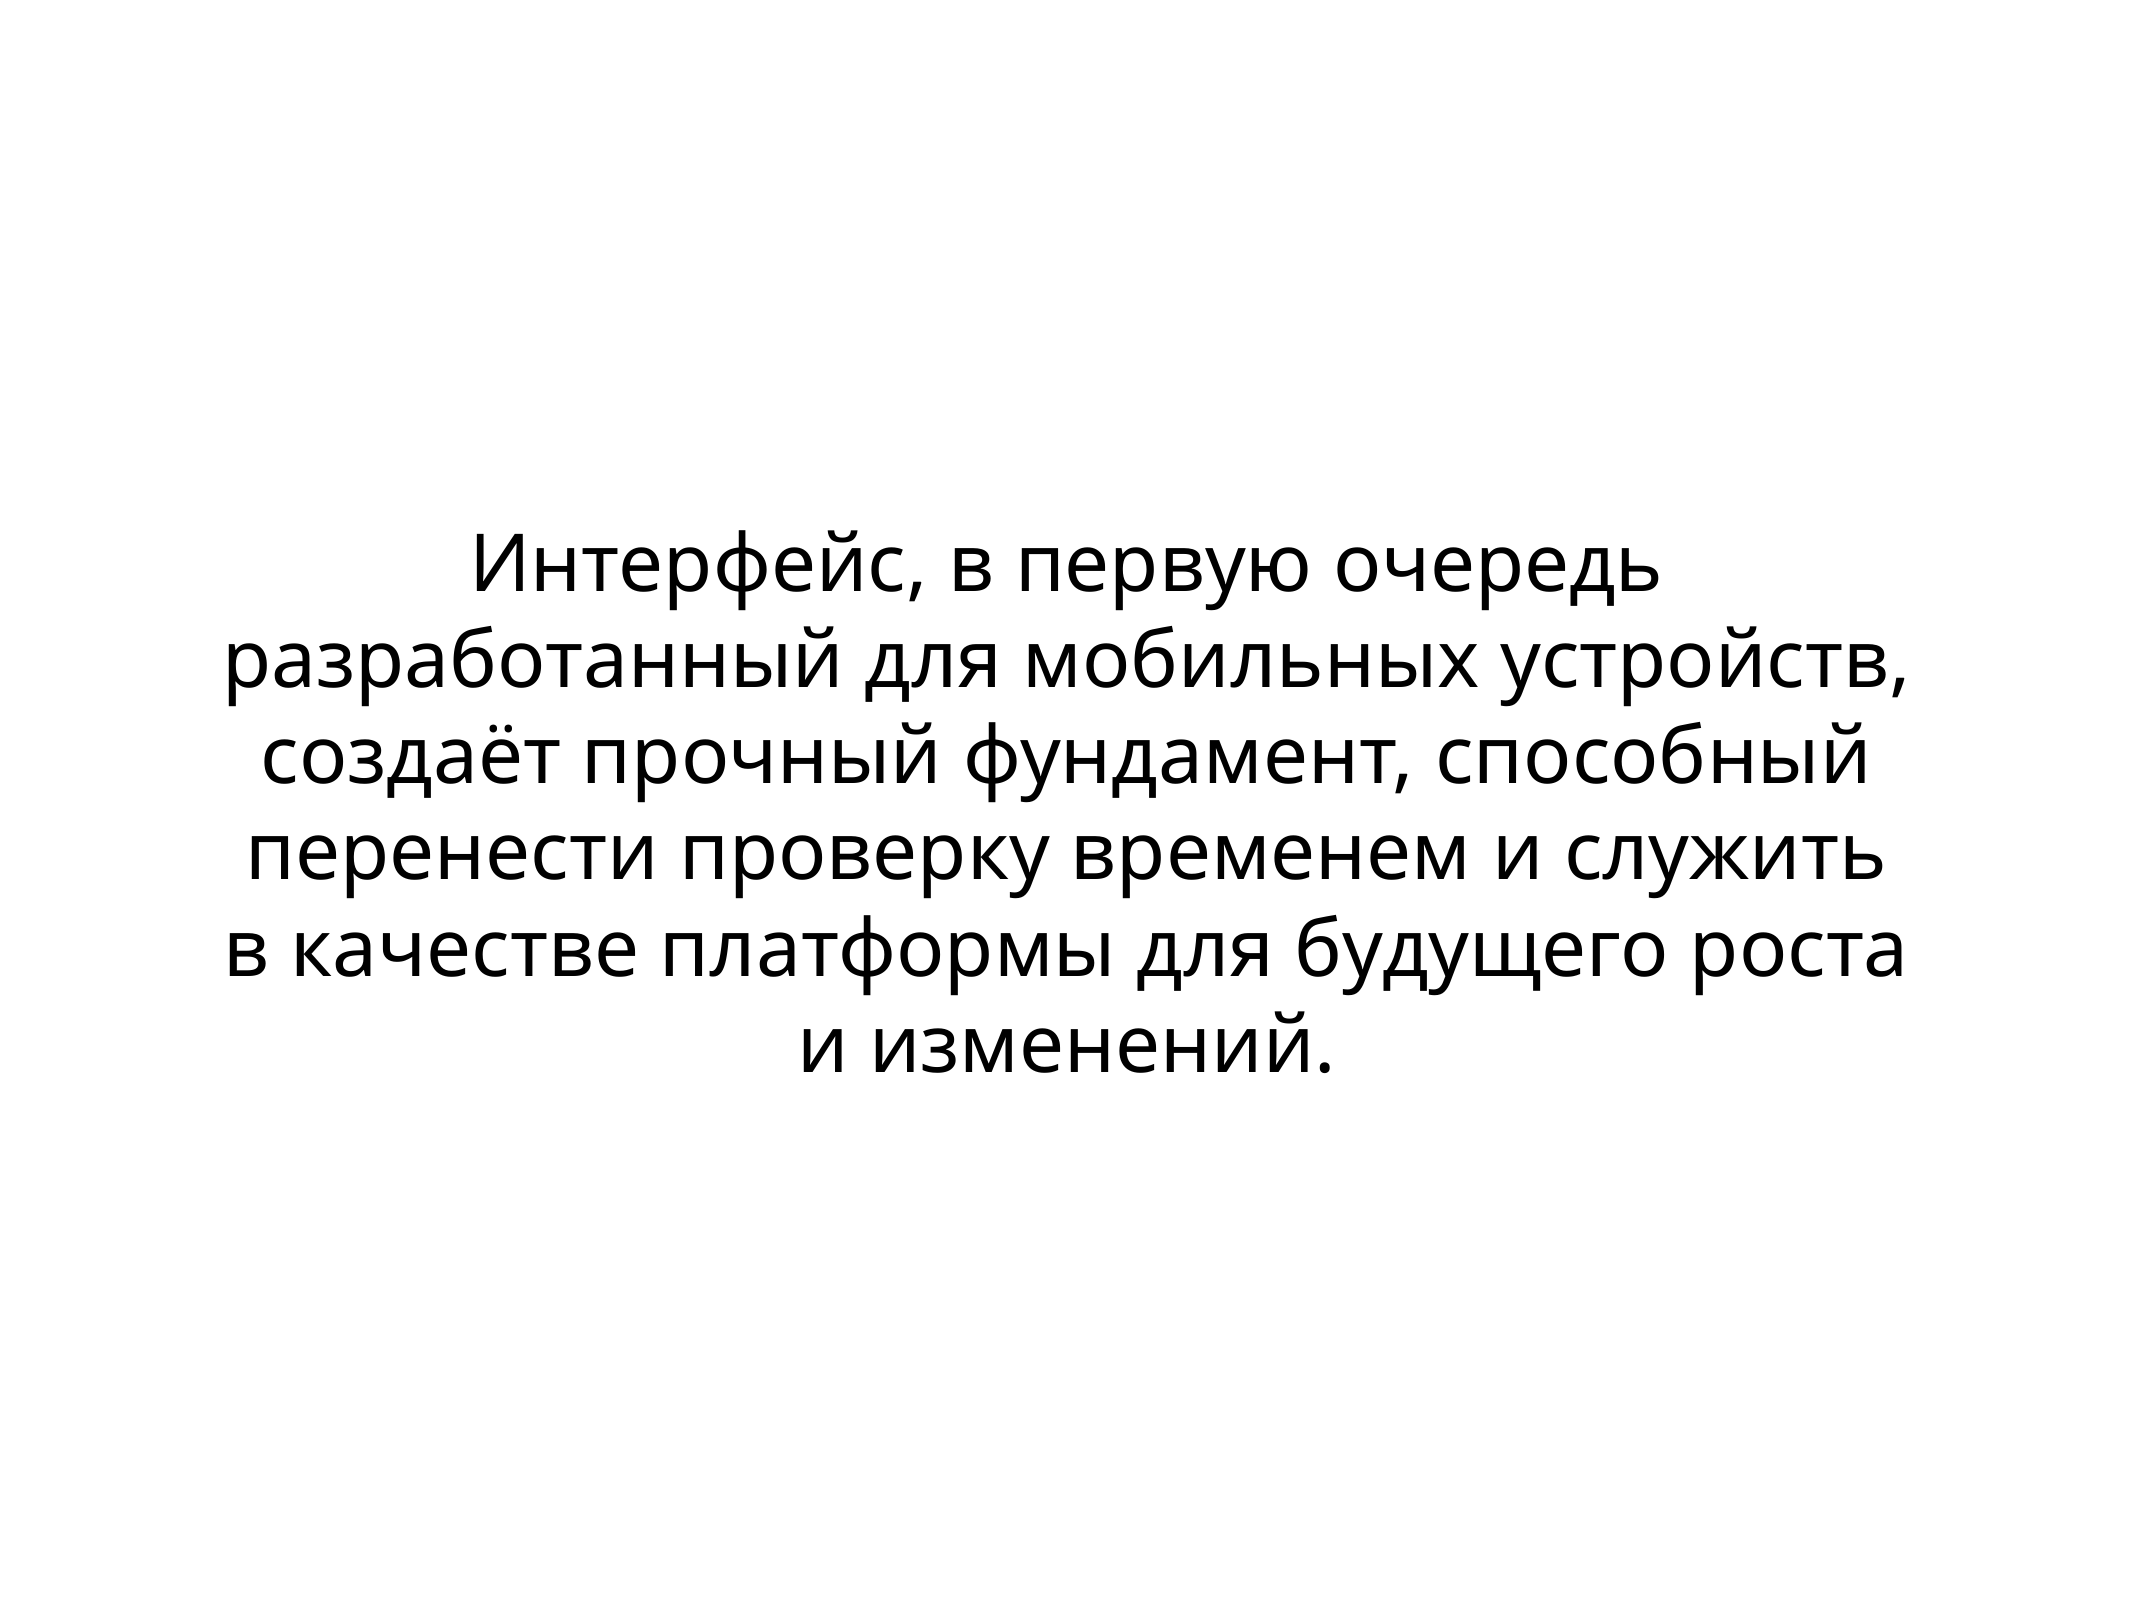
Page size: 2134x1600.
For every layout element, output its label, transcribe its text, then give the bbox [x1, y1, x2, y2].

title Интерфейс, в первую очередь разработанный для мобильных устройств, создаёт прочный фундамент, способный перенести проверку временем и служить в качестве платформы для будущего роста и изменений. [207, 528, 1926, 1072]
